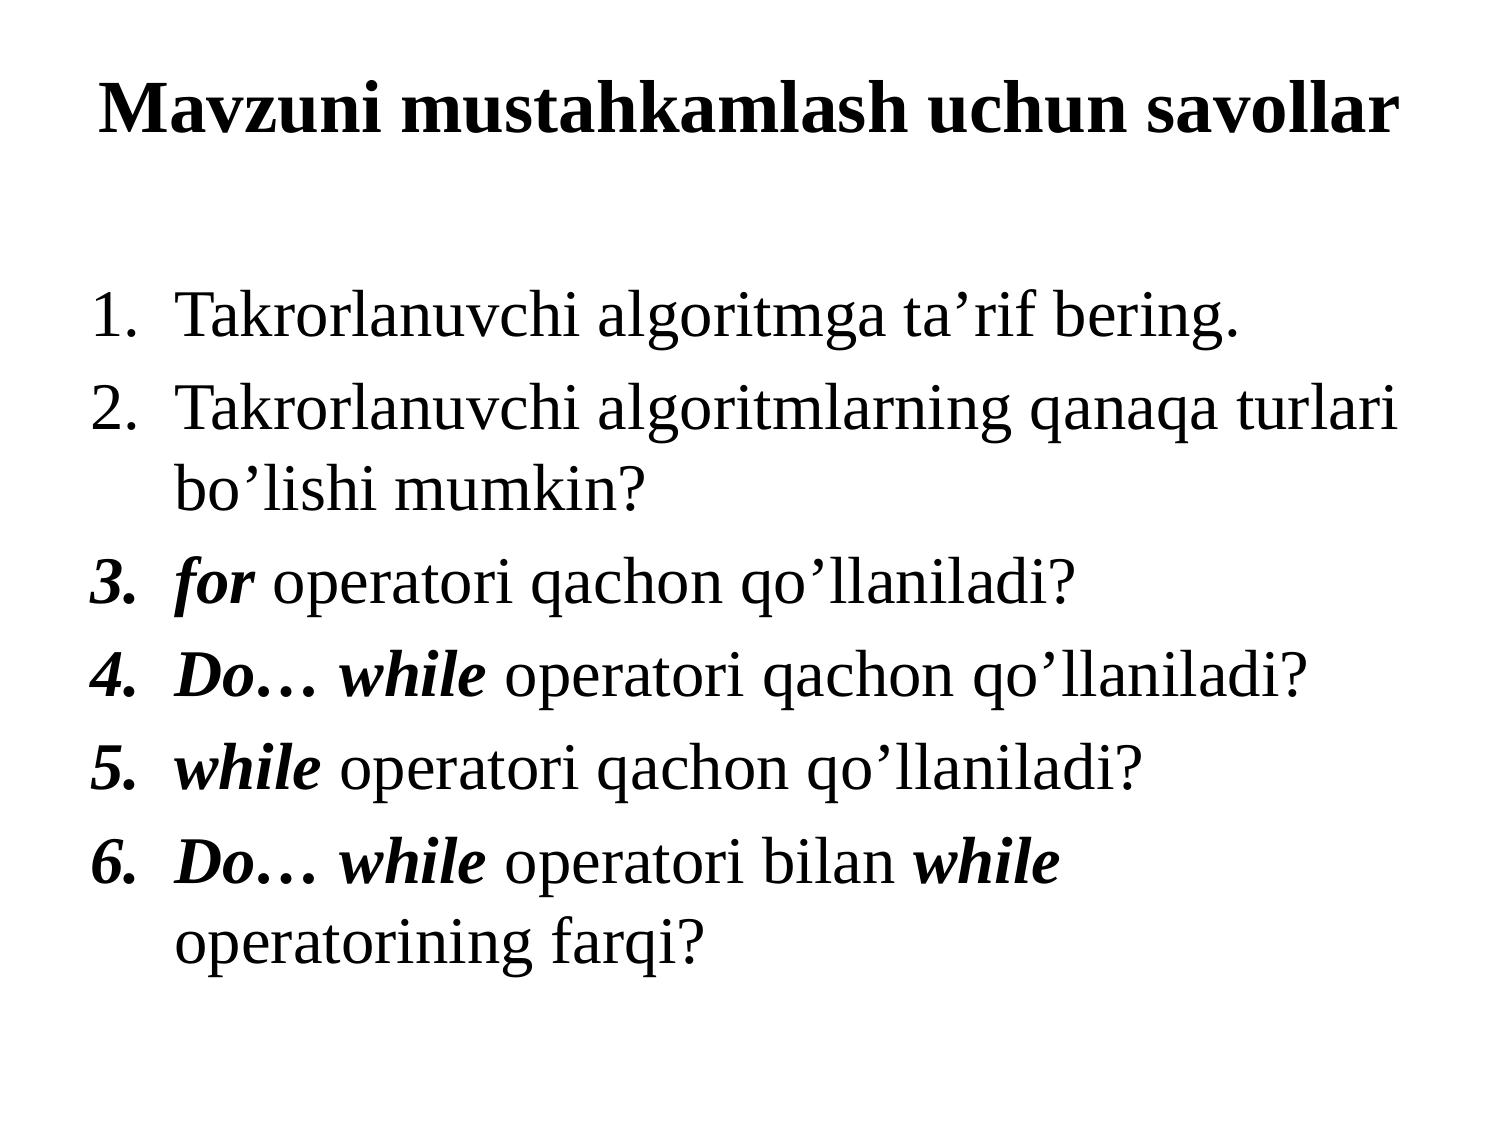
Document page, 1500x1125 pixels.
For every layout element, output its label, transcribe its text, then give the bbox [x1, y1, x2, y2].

list Takrorlanuvchi algoritmga ta’rif bering. Takrorlanuvchi algoritmlarning qanaqa turlari bo’lishi mumkin? for operatori qachon qo’llaniladi? Do… while operatori qachon qo’llaniladi? while operatori qachon qo’llaniladi? Do… while operatori bilan while operatorining farqi? [75, 262, 1425, 1005]
title Mavzuni mustahkamlash uchun savollar [75, 45, 1425, 161]
